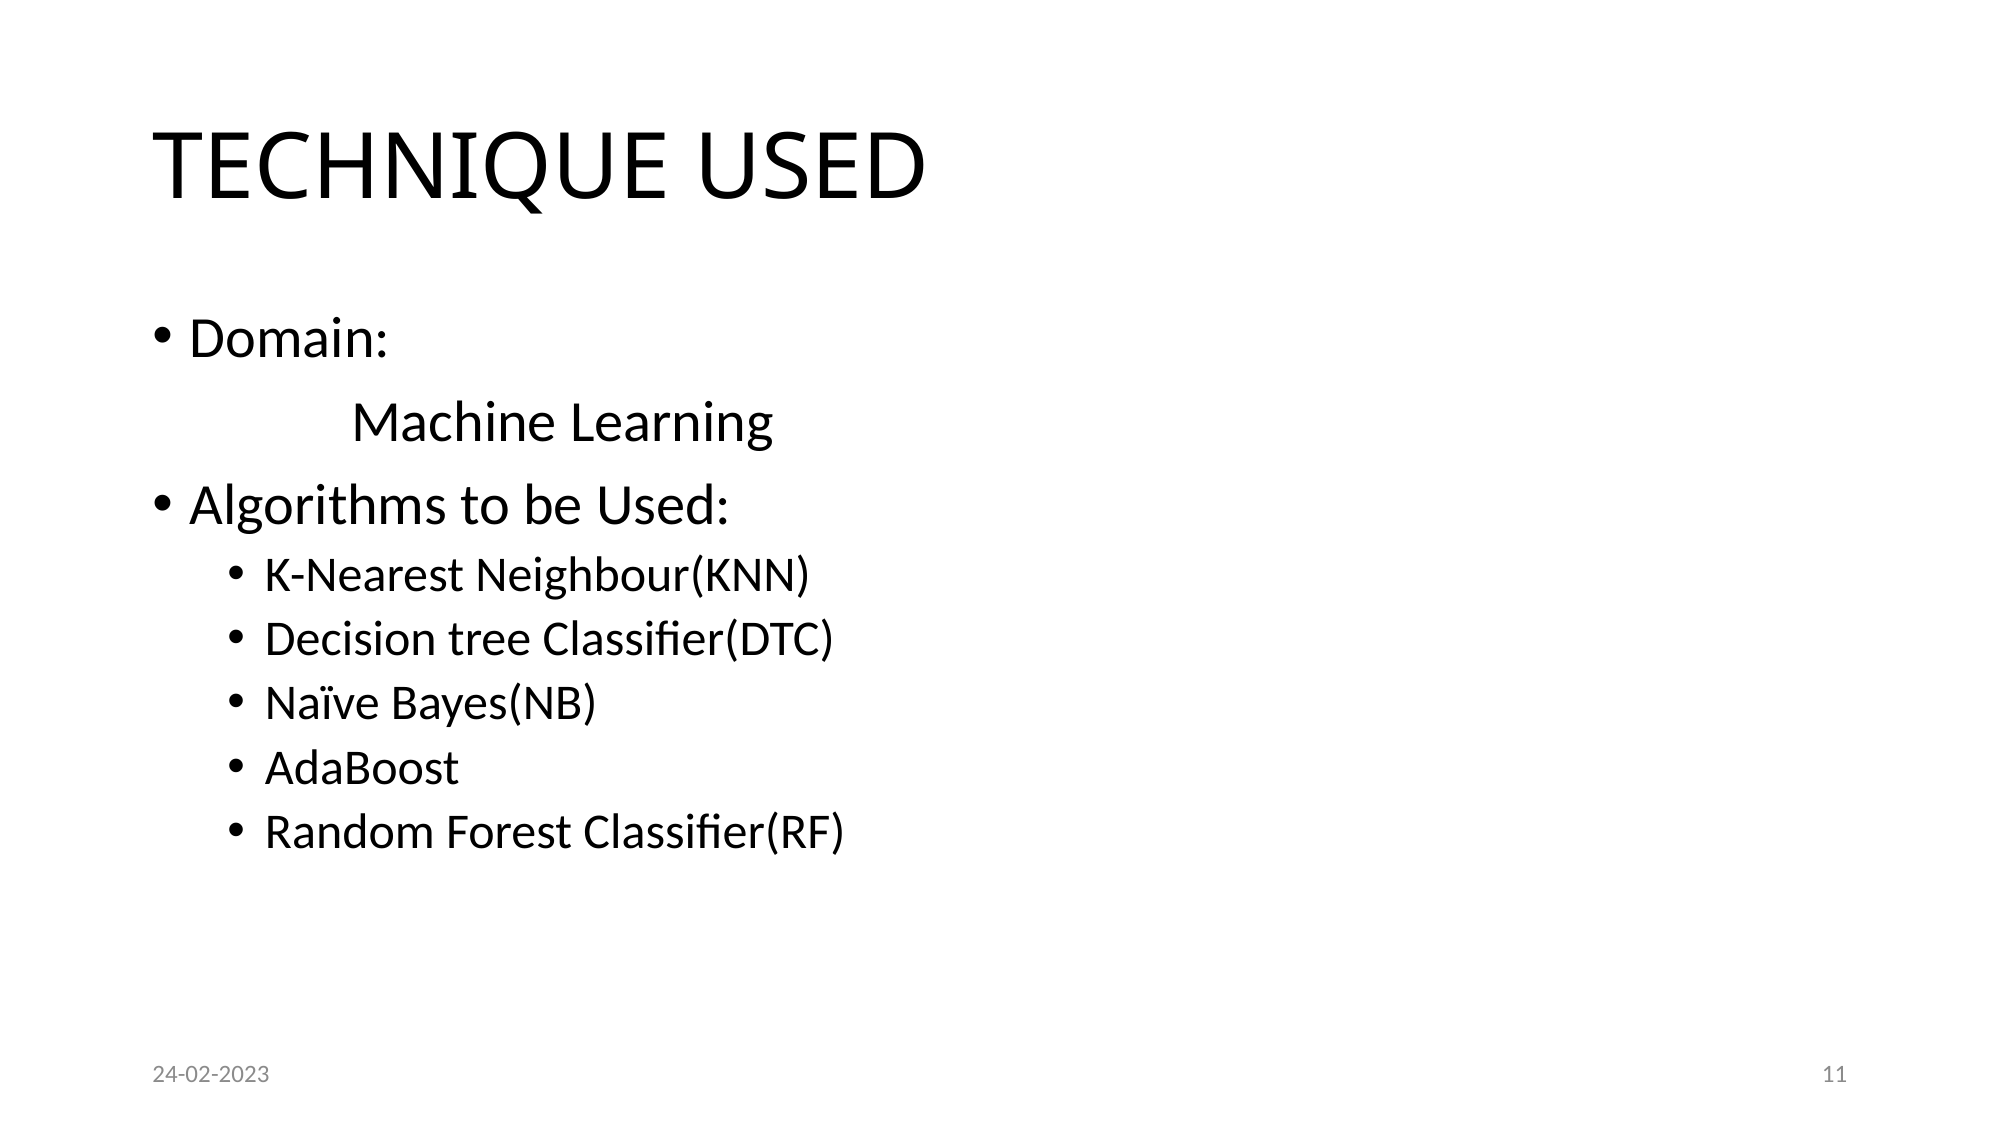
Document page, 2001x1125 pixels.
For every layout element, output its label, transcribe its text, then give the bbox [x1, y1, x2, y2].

list Domain: Machine Learning Algorithms to be Used: K-Nearest Neighbour(KNN) Decision tree Classifier(DTC) Naïve Bayes(NB) AdaBoost Random Forest Classifier(RF) [137, 299, 1863, 1014]
title TECHNIQUE USED [137, 59, 1863, 278]
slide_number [137, 1042, 588, 1103]
slide_number 11 [1412, 1042, 1863, 1103]
